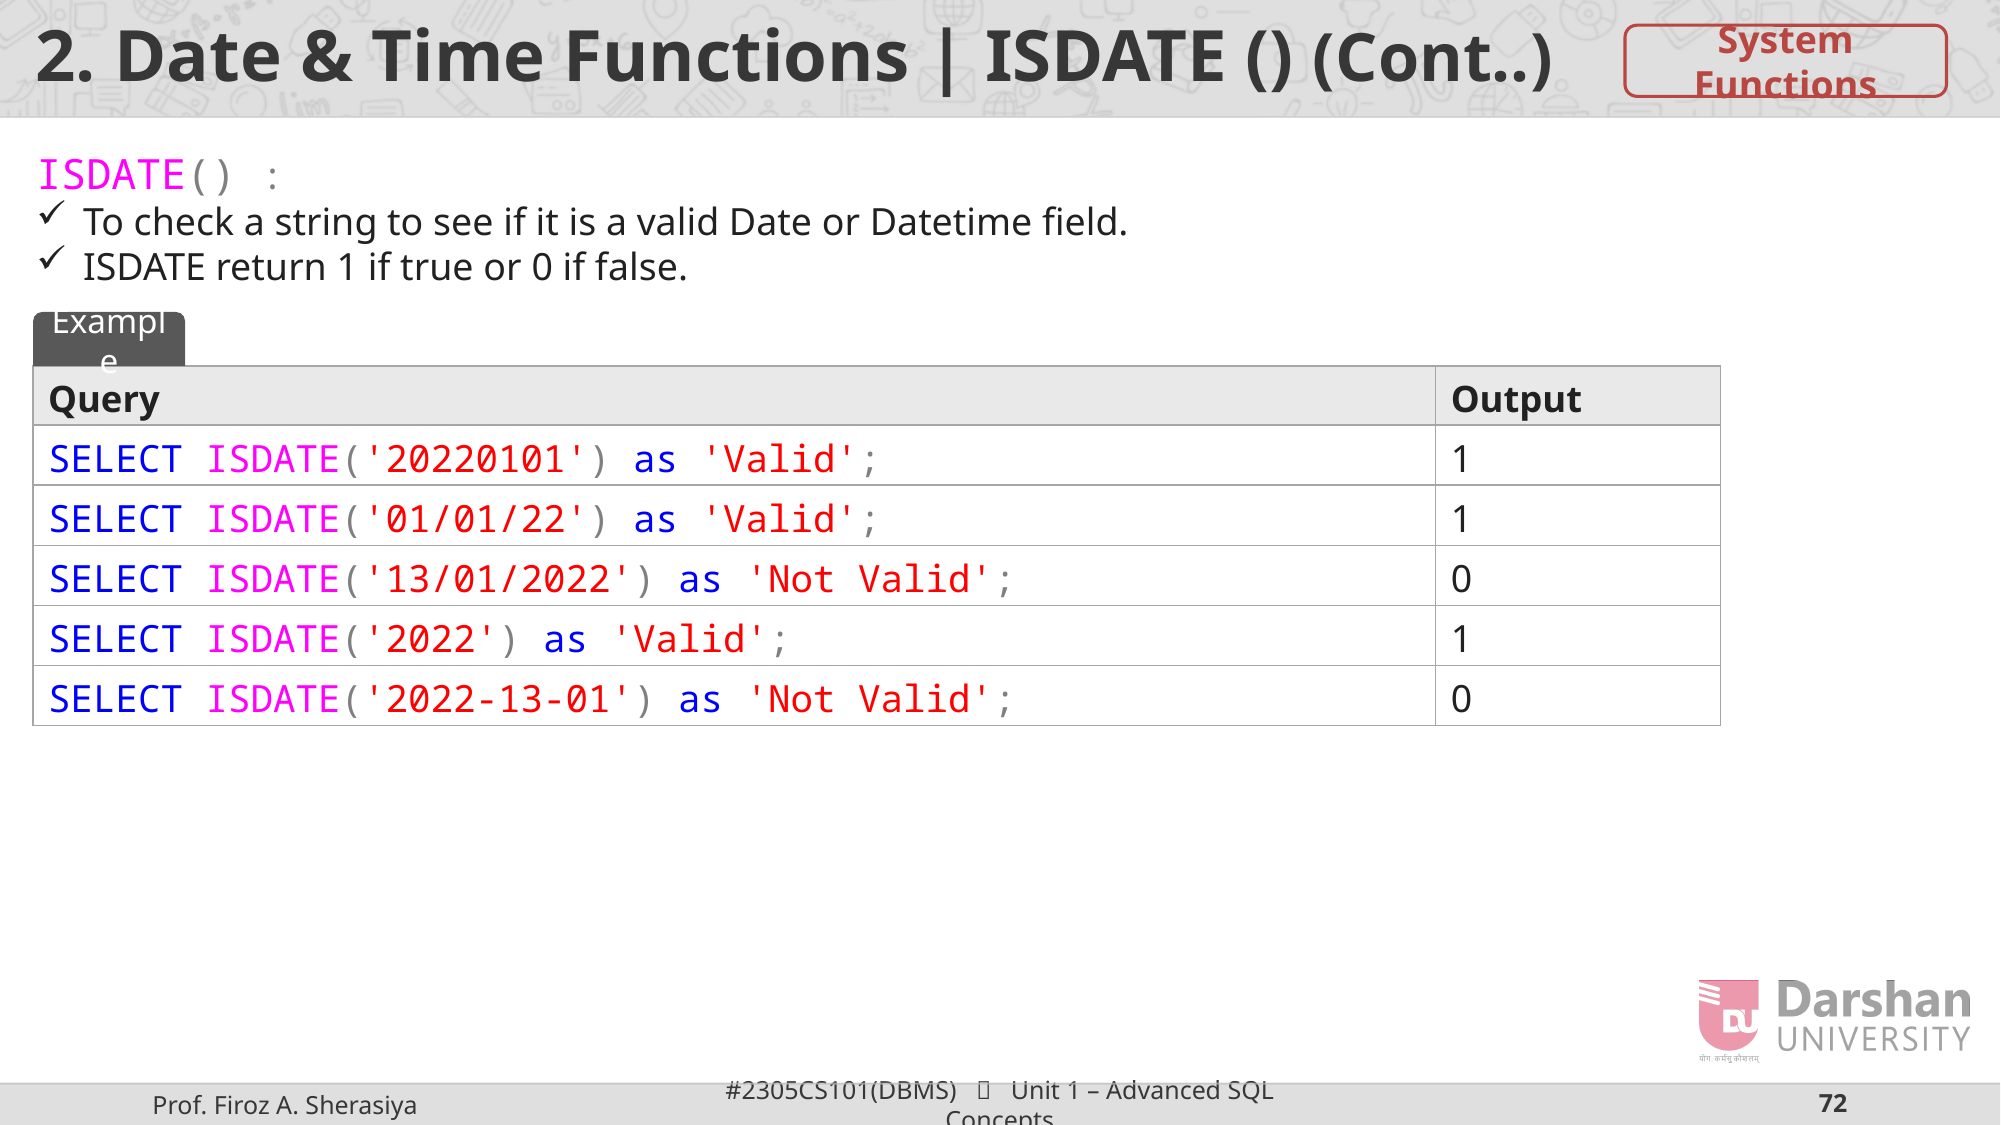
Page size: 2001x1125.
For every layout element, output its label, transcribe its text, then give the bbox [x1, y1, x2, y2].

title 2. Date & Time Functions | ISDATE () (Cont..) [0, 0, 2000, 117]
table_cell SELECT ISDATE('20220101') as 'Valid'; [34, 426, 1435, 484]
table_cell SELECT ISDATE('2022') as 'Valid'; [34, 606, 1435, 665]
text_box [1699, 1059, 1970, 1063]
table_cell 1 [1436, 606, 1720, 665]
table_cell SELECT ISDATE('13/01/2022') as 'Not Valid'; [34, 546, 1435, 605]
table_cell SELECT ISDATE('2022-13-01') as 'Not Valid'; [34, 666, 1435, 725]
table_cell SELECT ISDATE('01/01/22') as 'Valid'; [34, 486, 1435, 545]
text_box System Functions [1623, 24, 1948, 98]
table_header Output [1436, 367, 1720, 424]
table_cell 0 [1436, 666, 1720, 725]
table_header Query [34, 367, 1435, 424]
text_box Example [32, 310, 187, 367]
table_cell 1 [1436, 486, 1720, 545]
table_cell 0 [1436, 546, 1720, 605]
list [21, 141, 1979, 1059]
table_cell 1 [1436, 426, 1720, 484]
text_box ISDATE() : To check a string to see if it is a valid Date or Datetime field. ISDATE return 1 if true or 0 if false. [21, 140, 1704, 296]
